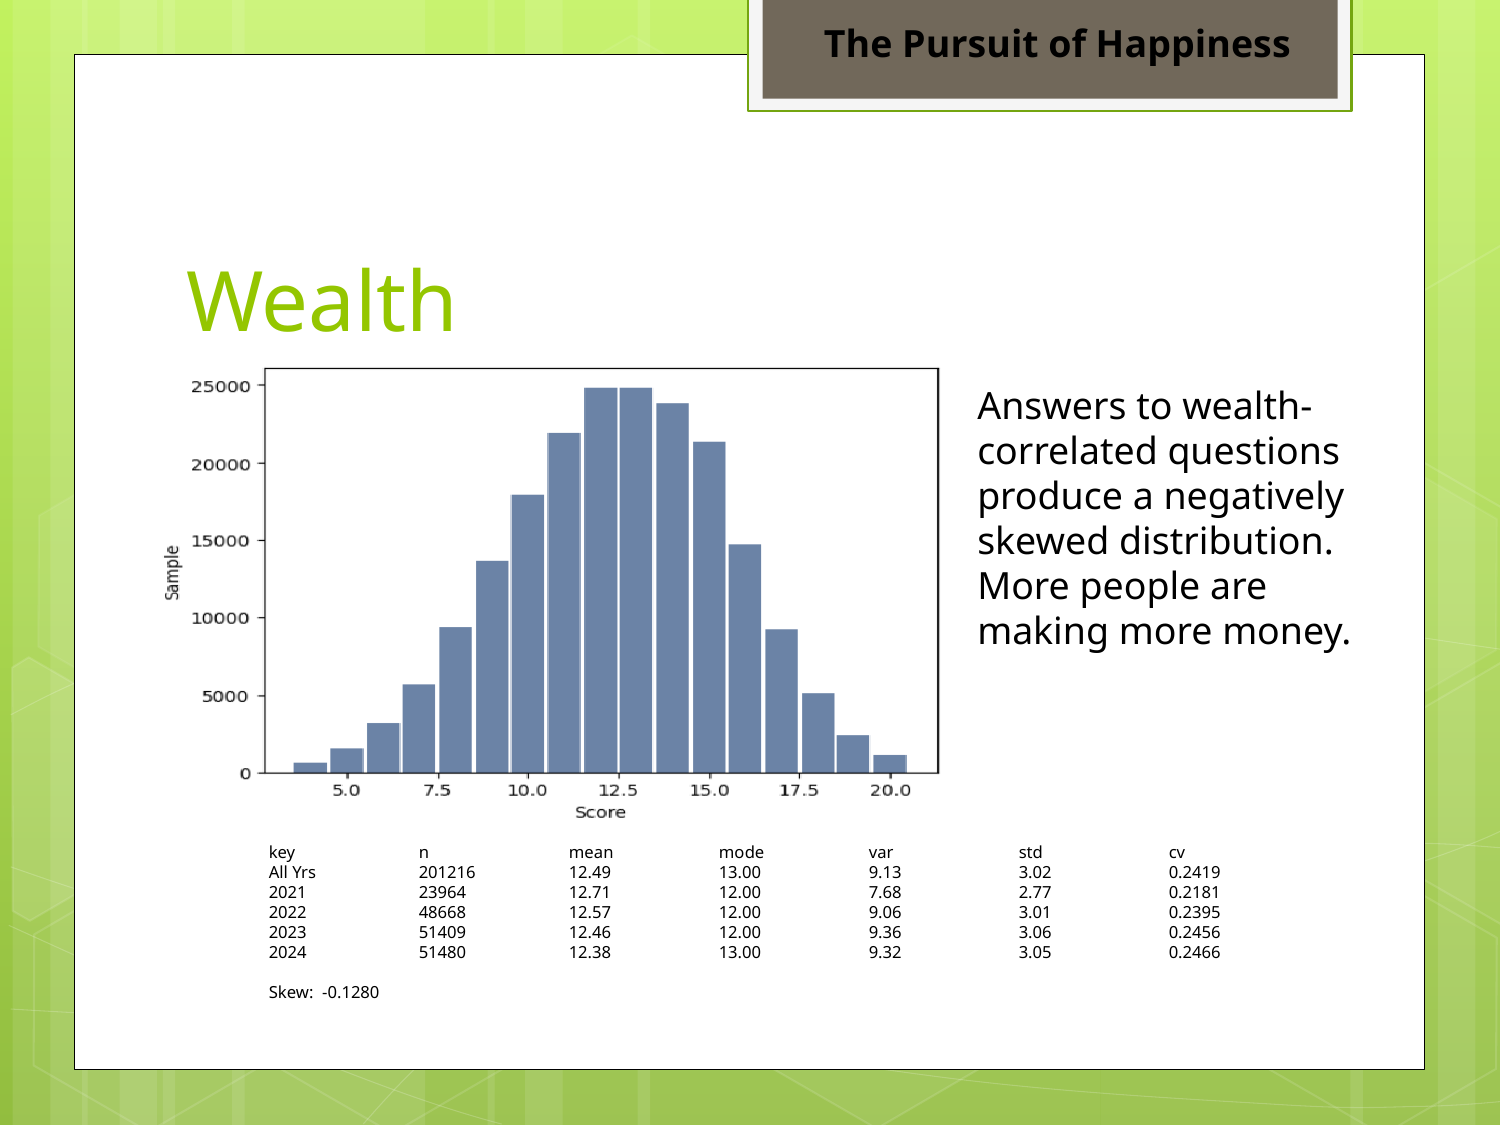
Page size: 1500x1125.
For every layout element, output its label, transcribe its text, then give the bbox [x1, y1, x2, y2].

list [153, 362, 965, 826]
text_box key n mean mode var std cv All Yrs 201216 12.49 13.00 9.13 3.02 0.2419 2021 23964 12.71 12.00 7.68 2.77 0.2181 2022 48668 12.57 12.00 9.06 3.01 0.2395 2023 51409 12.46 12.00 9.36 3.06 0.2456 2024 51480 12.38 13.00 9.32 3.05 0.2466 Skew: -0.1280 [253, 834, 1236, 1009]
title Wealth [171, 168, 1324, 357]
text_box Answers to wealth-correlated questions produce a negatively skewed distribution. More people are making more money. [971, 374, 1375, 660]
text_box The Pursuit of Happiness [809, 12, 1307, 73]
